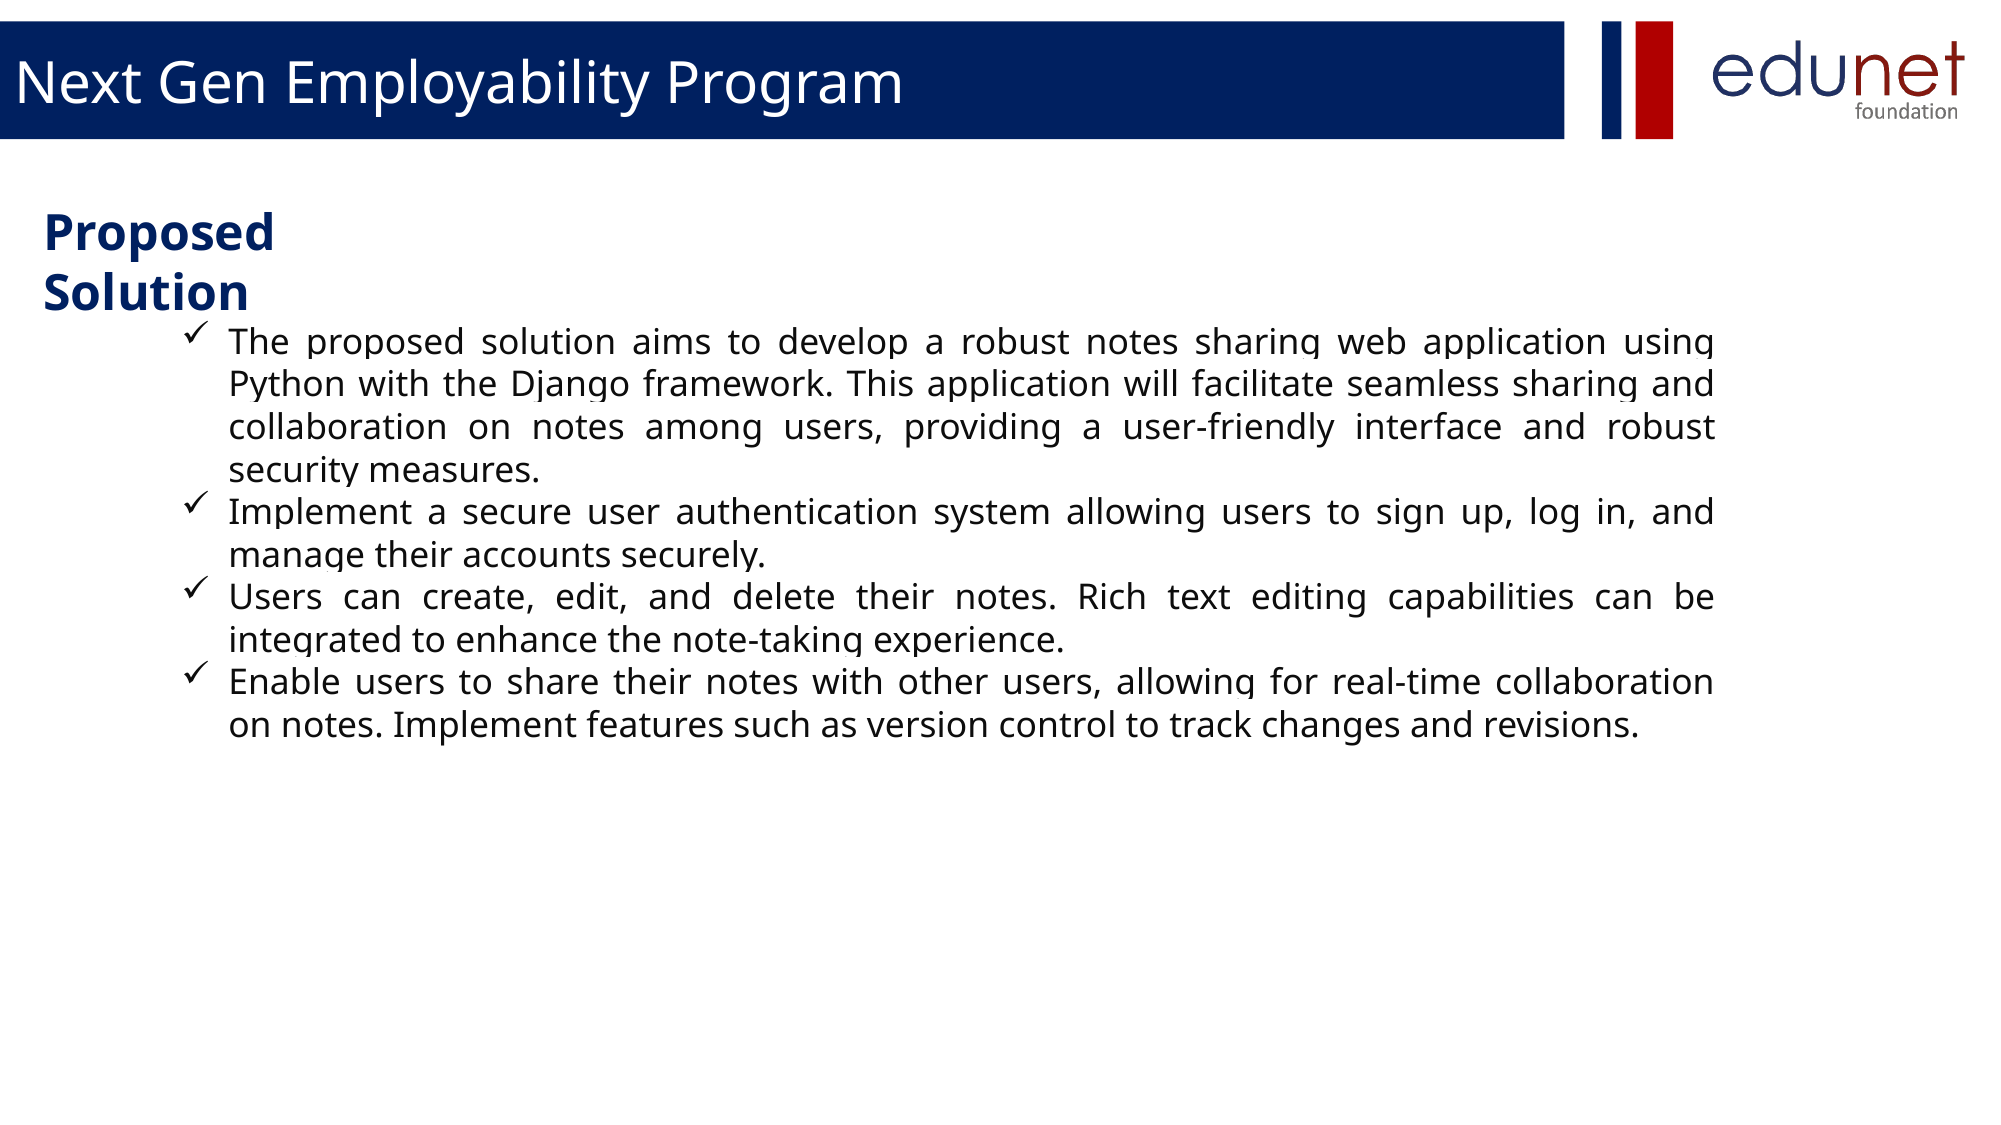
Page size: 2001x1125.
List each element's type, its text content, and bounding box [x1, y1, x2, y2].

text_box [1634, 20, 1675, 141]
text_box Proposed Solution [28, 192, 483, 328]
picture [1706, 36, 1967, 124]
text_box The proposed solution aims to develop a robust notes sharing web application using Python with the Django framework. This application will facilitate seamless sharing and collaboration on notes among users, providing a user-friendly interface and robust security measures. Implement a secure user authentication system allowing users to sign up, log in, and manage their accounts securely. Users can create, edit, and delete their notes. Rich text editing capabilities can be integrated to enhance the note-taking experience. Enable users to share their notes with other users, allowing for real-time collaboration on notes. Implement features such as version control to track changes and revisions. [166, 311, 1731, 752]
text_box Next Gen Employability Program [0, 20, 1566, 141]
text_box [1600, 20, 1623, 141]
